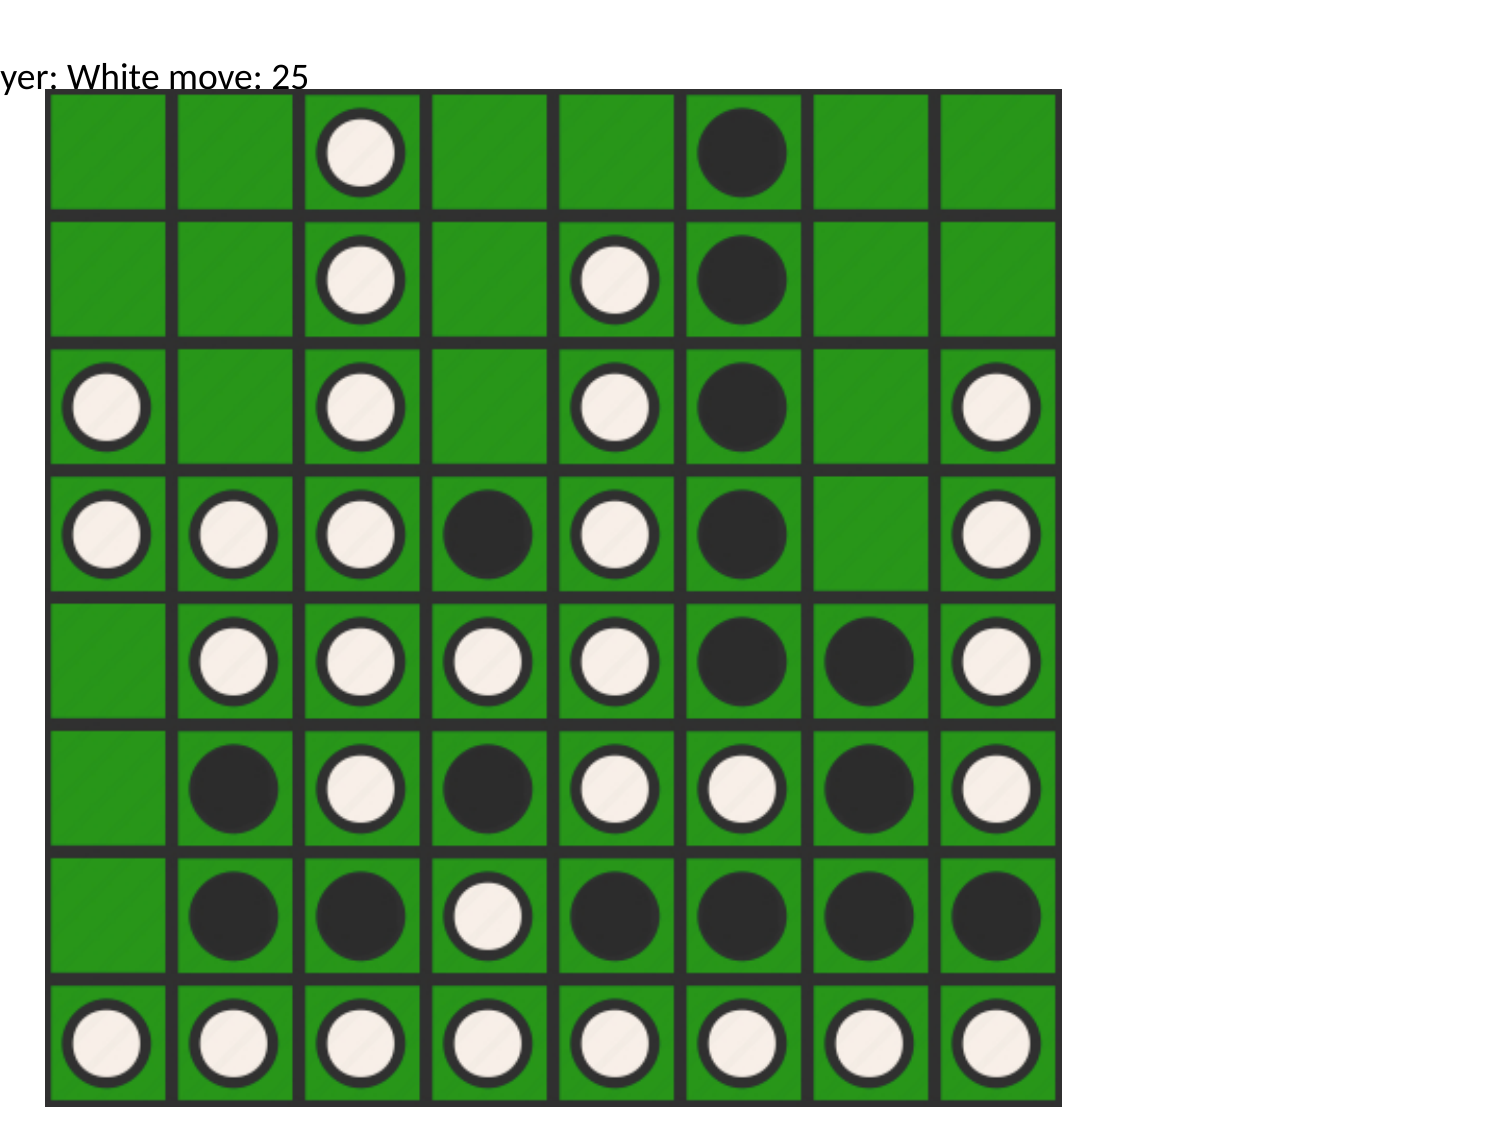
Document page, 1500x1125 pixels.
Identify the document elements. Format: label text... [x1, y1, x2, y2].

picture [44, 89, 1062, 1107]
text_box turn: 42 player: White move: 25 [0, 44, 325, 105]
